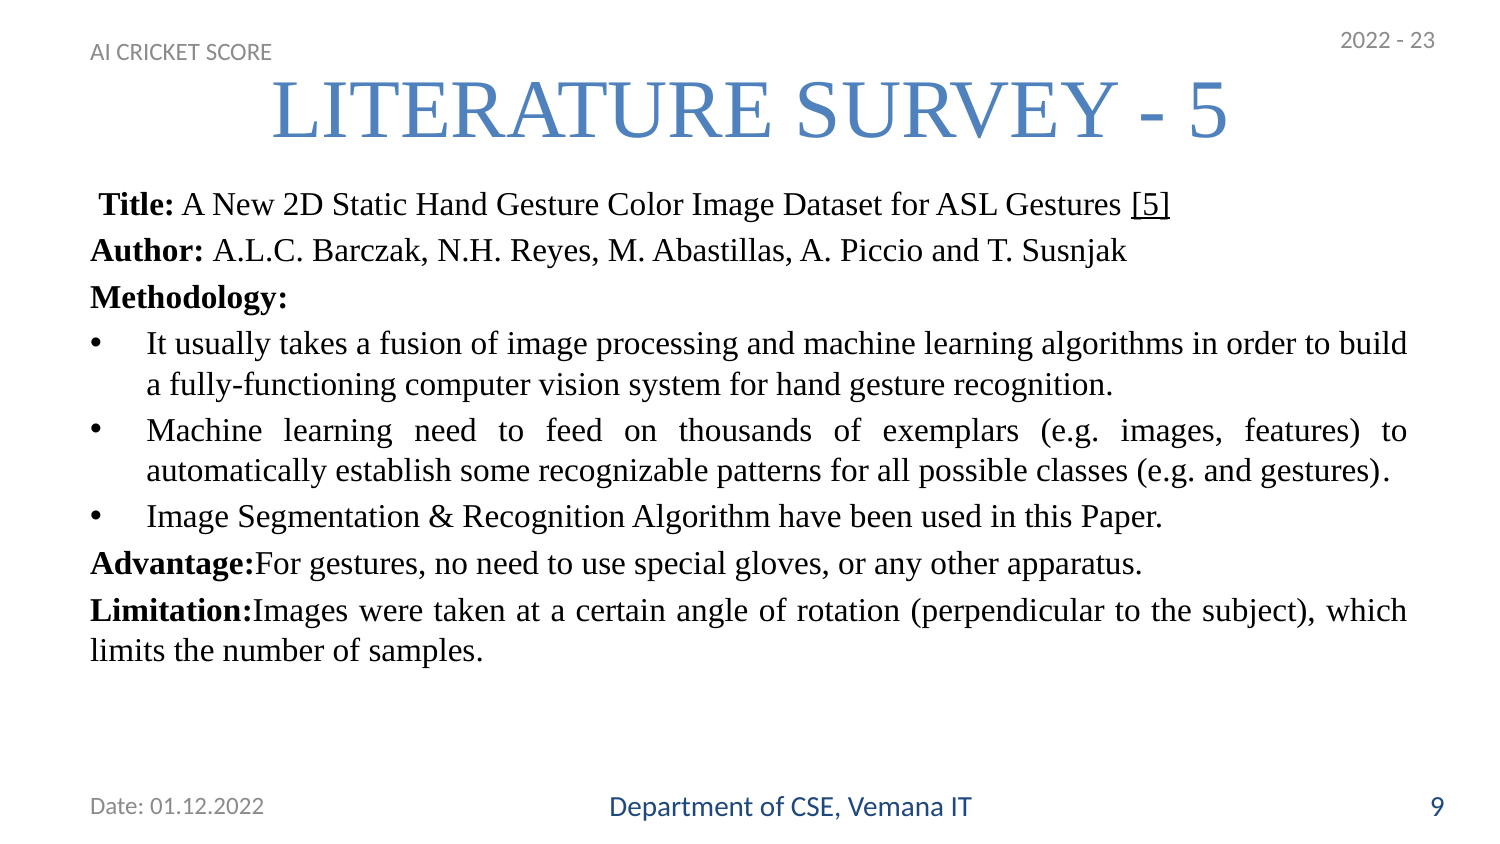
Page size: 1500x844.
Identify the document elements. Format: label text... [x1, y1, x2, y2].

list Title: A New 2D Static Hand Gesture Color Image Dataset for ASL Gestures [5] Author: A.L.C. Barczak, N.H. Reyes, M. Abastillas, A. Piccio and T. Susnjak Methodology: It usually takes a fusion of image processing and machine learning algorithms in order to build a fully-functioning computer vision system for hand gesture recognition. Machine learning need to feed on thousands of exemplars (e.g. images, features) to automatically establish some recognizable patterns for all possible classes (e.g. and gestures). Image Segmentation & Recognition Algorithm have been used in this Paper. Advantage:For gestures, no need to use special gloves, or any other apparatus. Limitation:Images were taken at a certain angle of rotation (perpendicular to the subject), which limits the number of samples. [75, 175, 1425, 714]
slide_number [75, 782, 425, 827]
footer Department of CSE, Vemana IT [512, 782, 988, 827]
title LITERATURE SURVEY - 5 [75, 33, 1425, 175]
text_box 2022 - 23 [1324, 9, 1488, 67]
text_box 9 [1412, 782, 1460, 827]
text_box AI CRICKET SCORE [74, 33, 538, 67]
